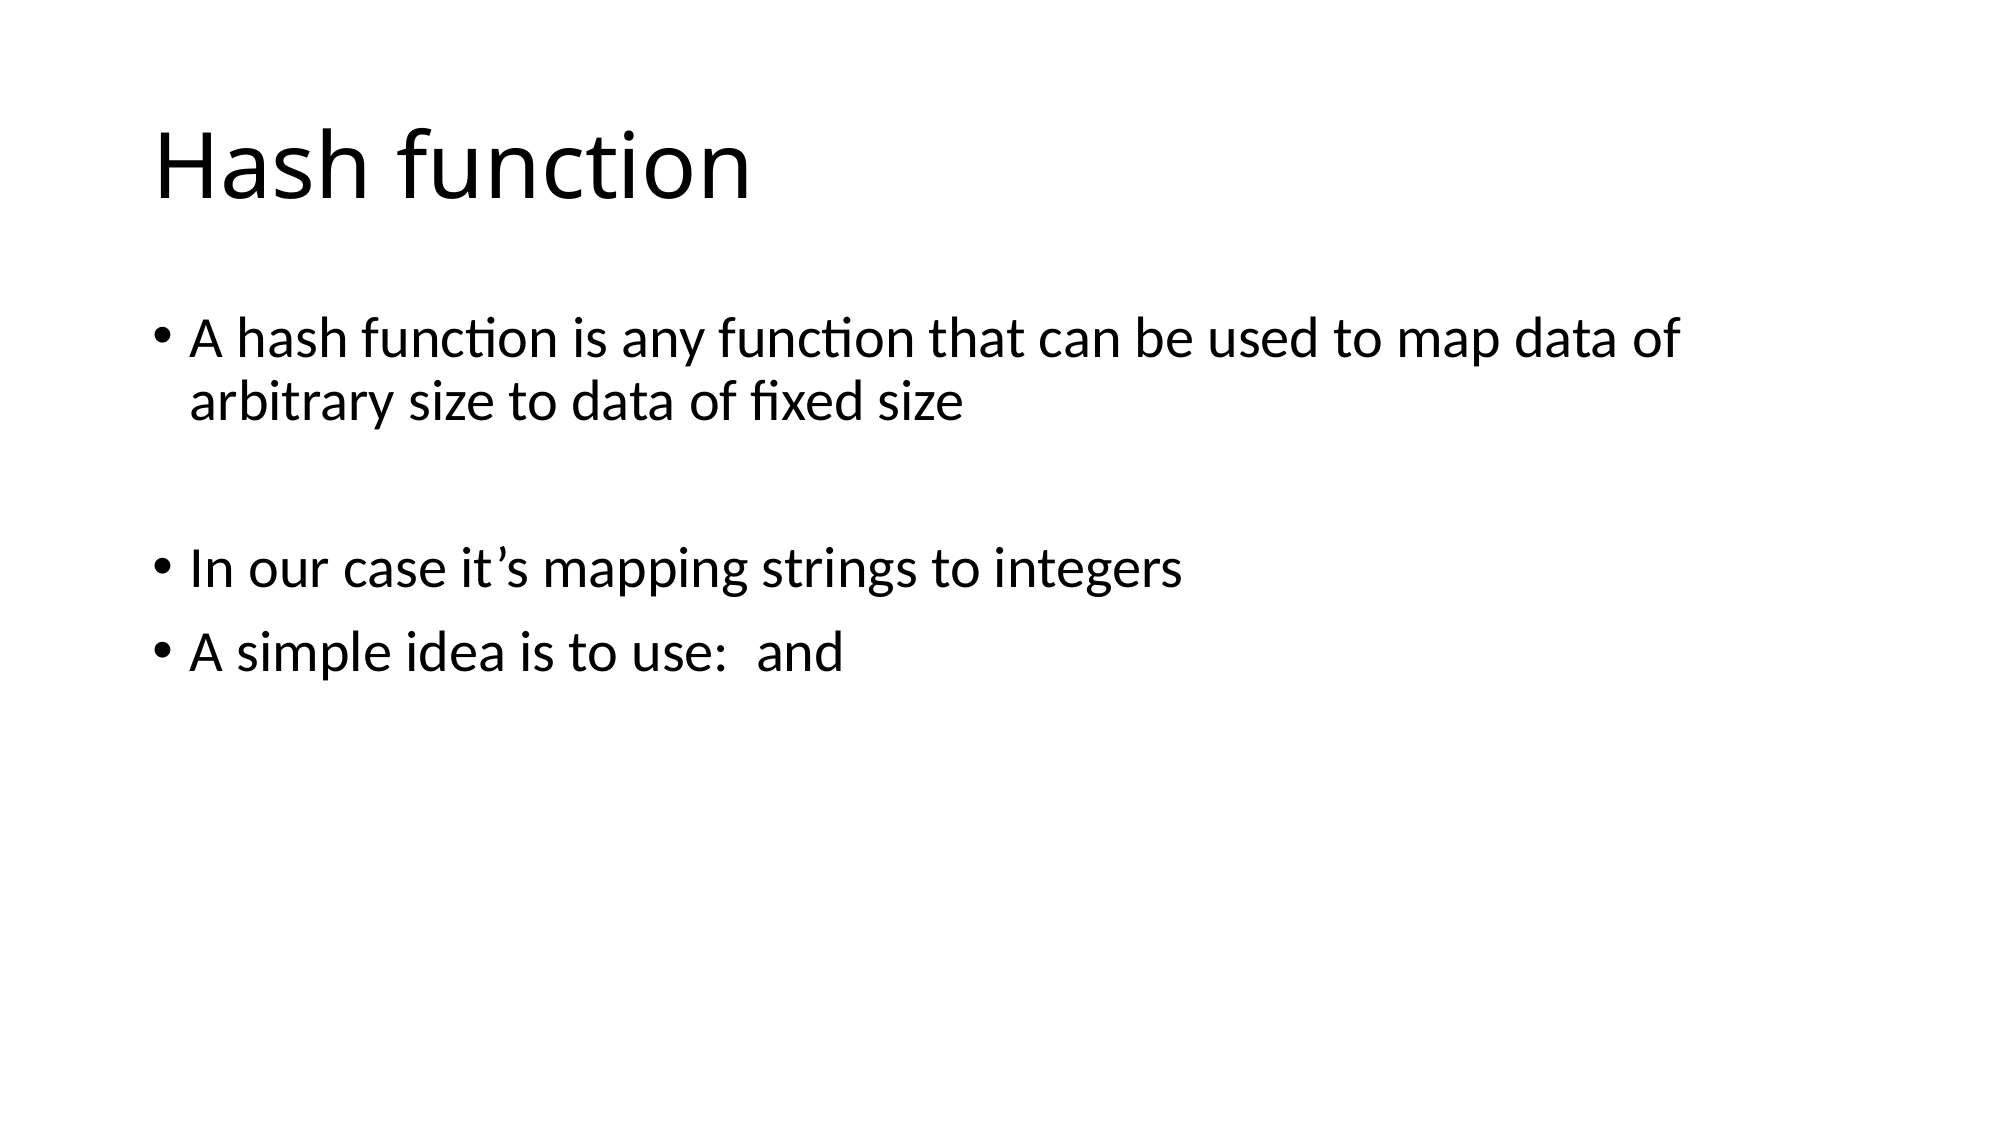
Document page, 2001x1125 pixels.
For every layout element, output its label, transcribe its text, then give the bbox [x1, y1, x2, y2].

title Hash function [137, 59, 1863, 278]
